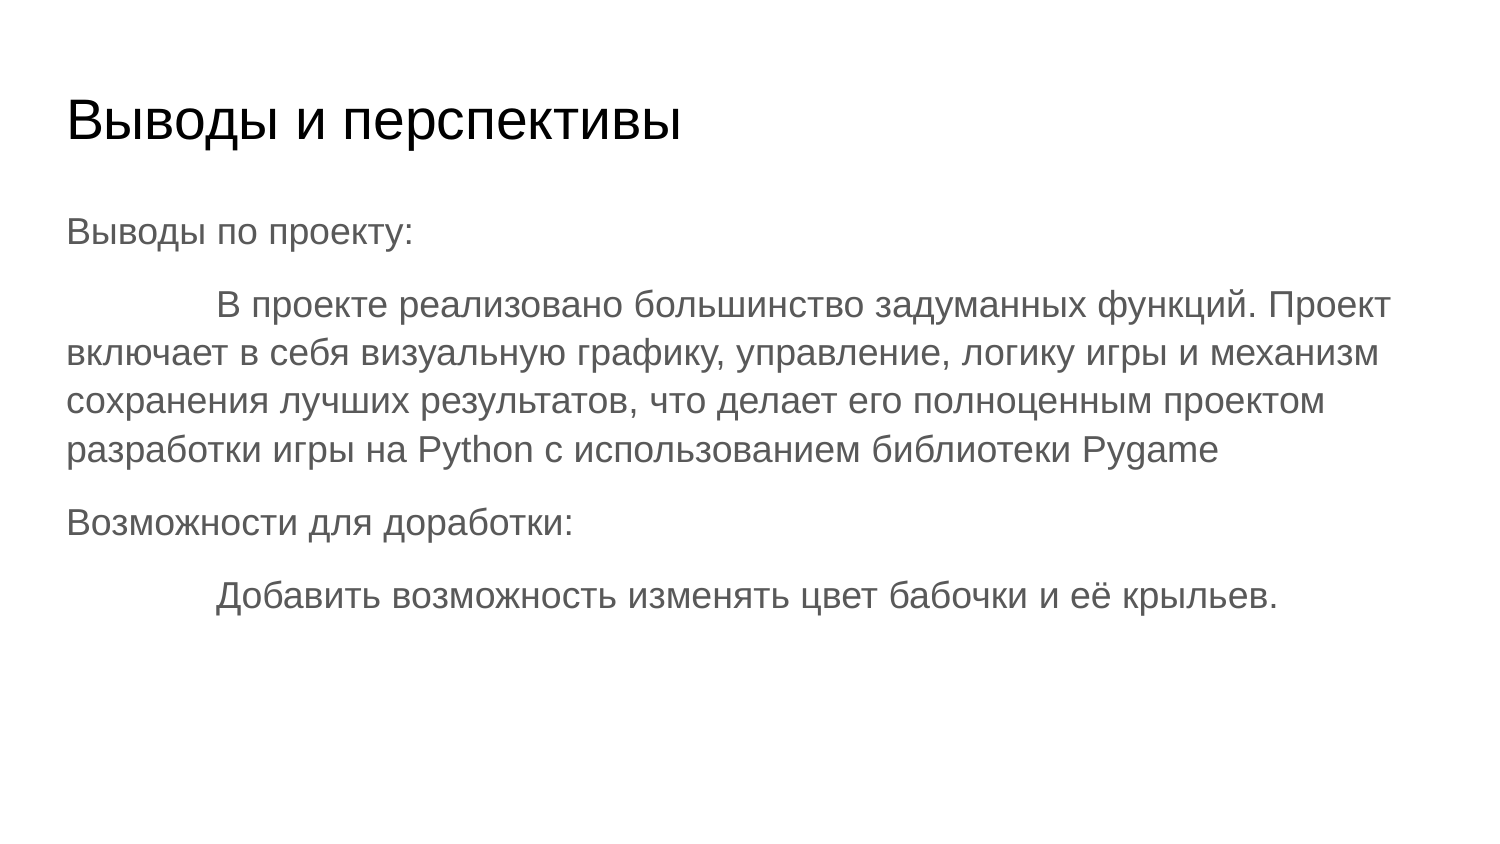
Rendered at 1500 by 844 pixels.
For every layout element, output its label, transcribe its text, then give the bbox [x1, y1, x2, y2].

list Выводы по проекту: В проекте реализовано большинство задуманных функций. Проект включает в себя визуальную графику, управление, логику игры и механизм сохранения лучших результатов, что делает его полноценным проектом разработки игры на Python с использованием библиотеки Pygame Возможности для доработки: Добавить возможность изменять цвет бабочки и её крыльев. [51, 189, 1449, 750]
title Выводы и перспективы [51, 72, 1449, 167]
